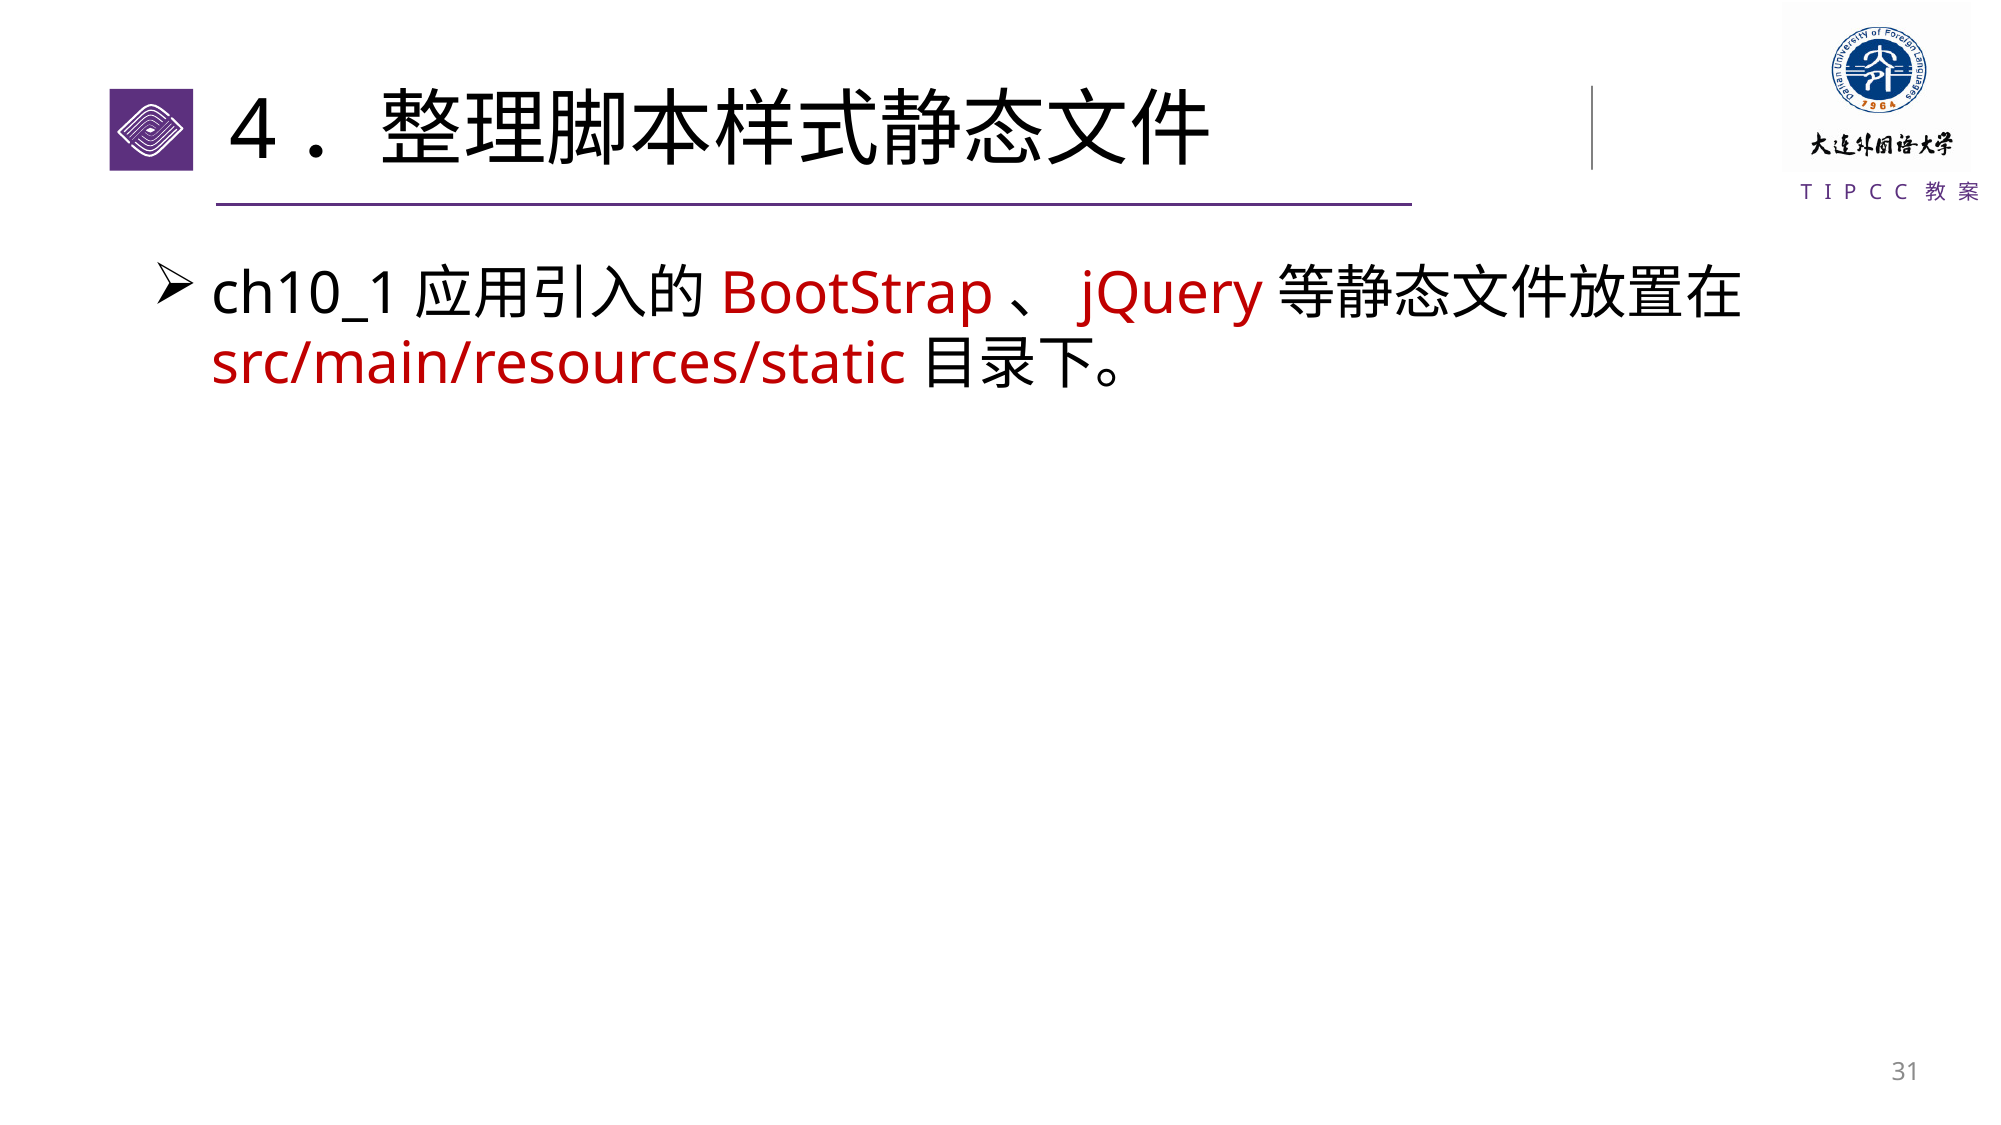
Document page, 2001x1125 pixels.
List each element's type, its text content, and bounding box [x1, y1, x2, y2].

list ch10_1应用引入的BootStrap、jQuery等静态文件放置在src/main/resources/static目录下。 [137, 247, 1863, 1001]
slide_number 30 [1485, 1042, 1936, 1103]
picture [1782, 2, 1971, 172]
title 4．整理脚本样式静态文件 [214, 59, 1564, 205]
